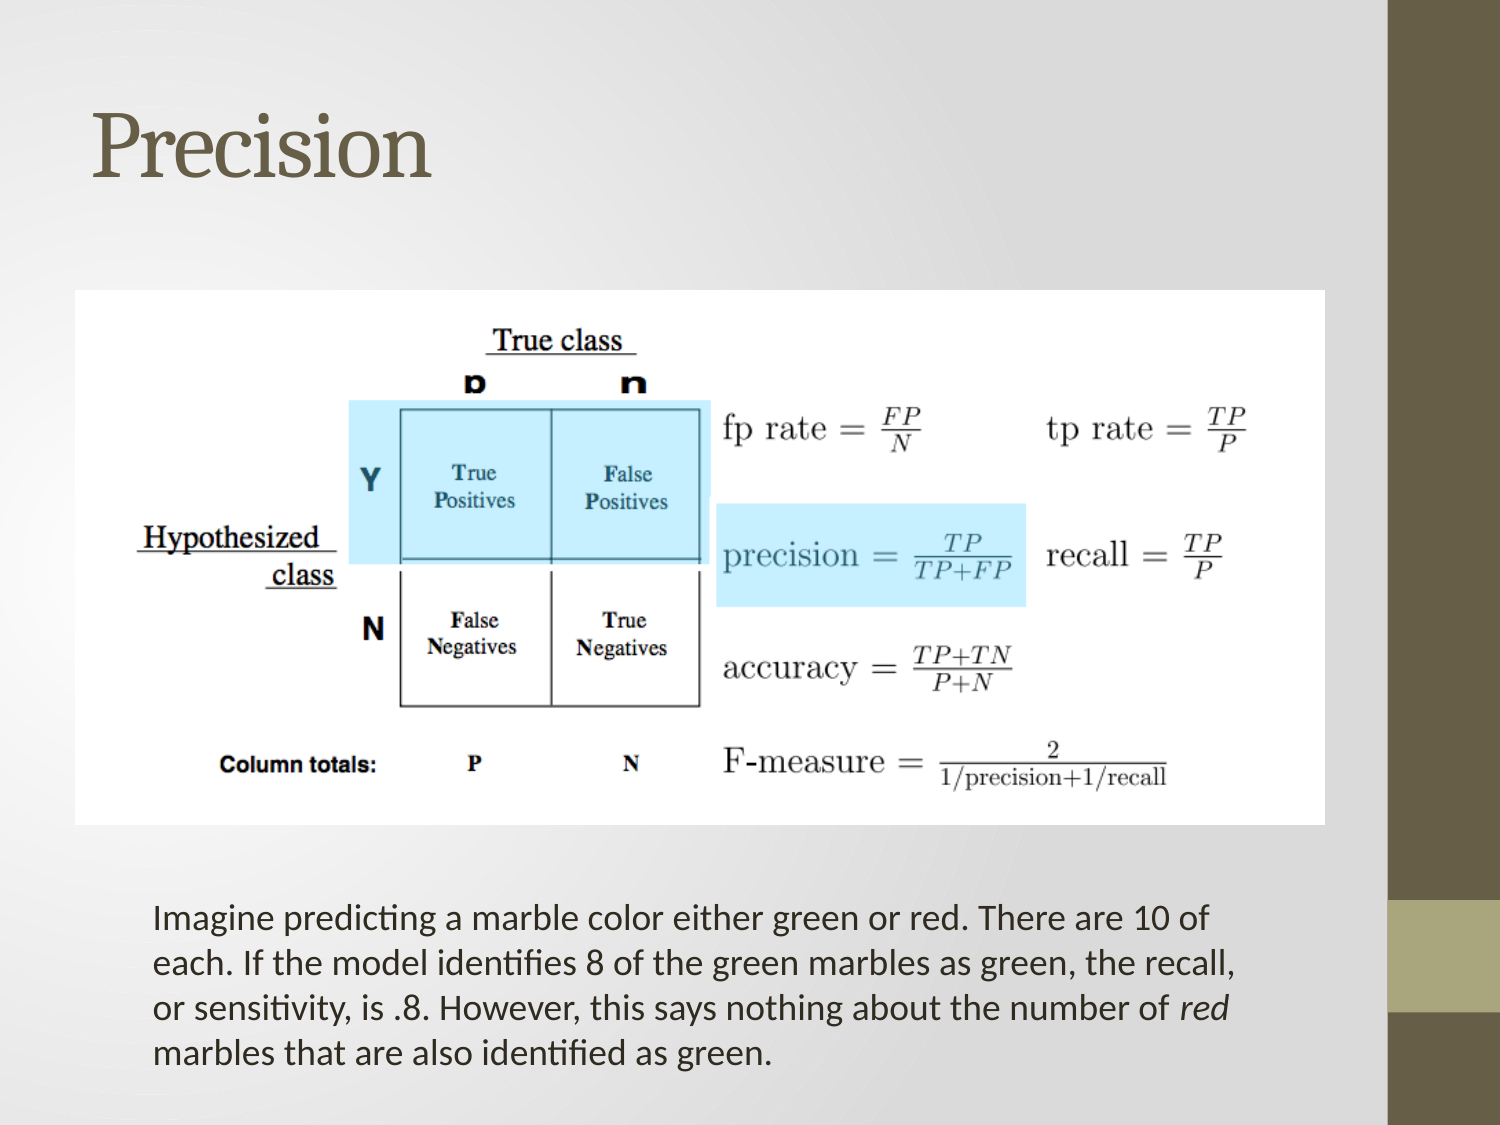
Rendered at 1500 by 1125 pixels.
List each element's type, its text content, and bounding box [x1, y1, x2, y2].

text_box Imagine predicting a marble color either green or red. There are 10 of each. If the model identifies 8 of the green marbles as green, the recall, or sensitivity, is .8. However, this says nothing about the number of red marbles that are also identified as green. [137, 958, 1253, 1081]
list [74, 162, 1326, 952]
title Precision [75, 45, 1325, 159]
